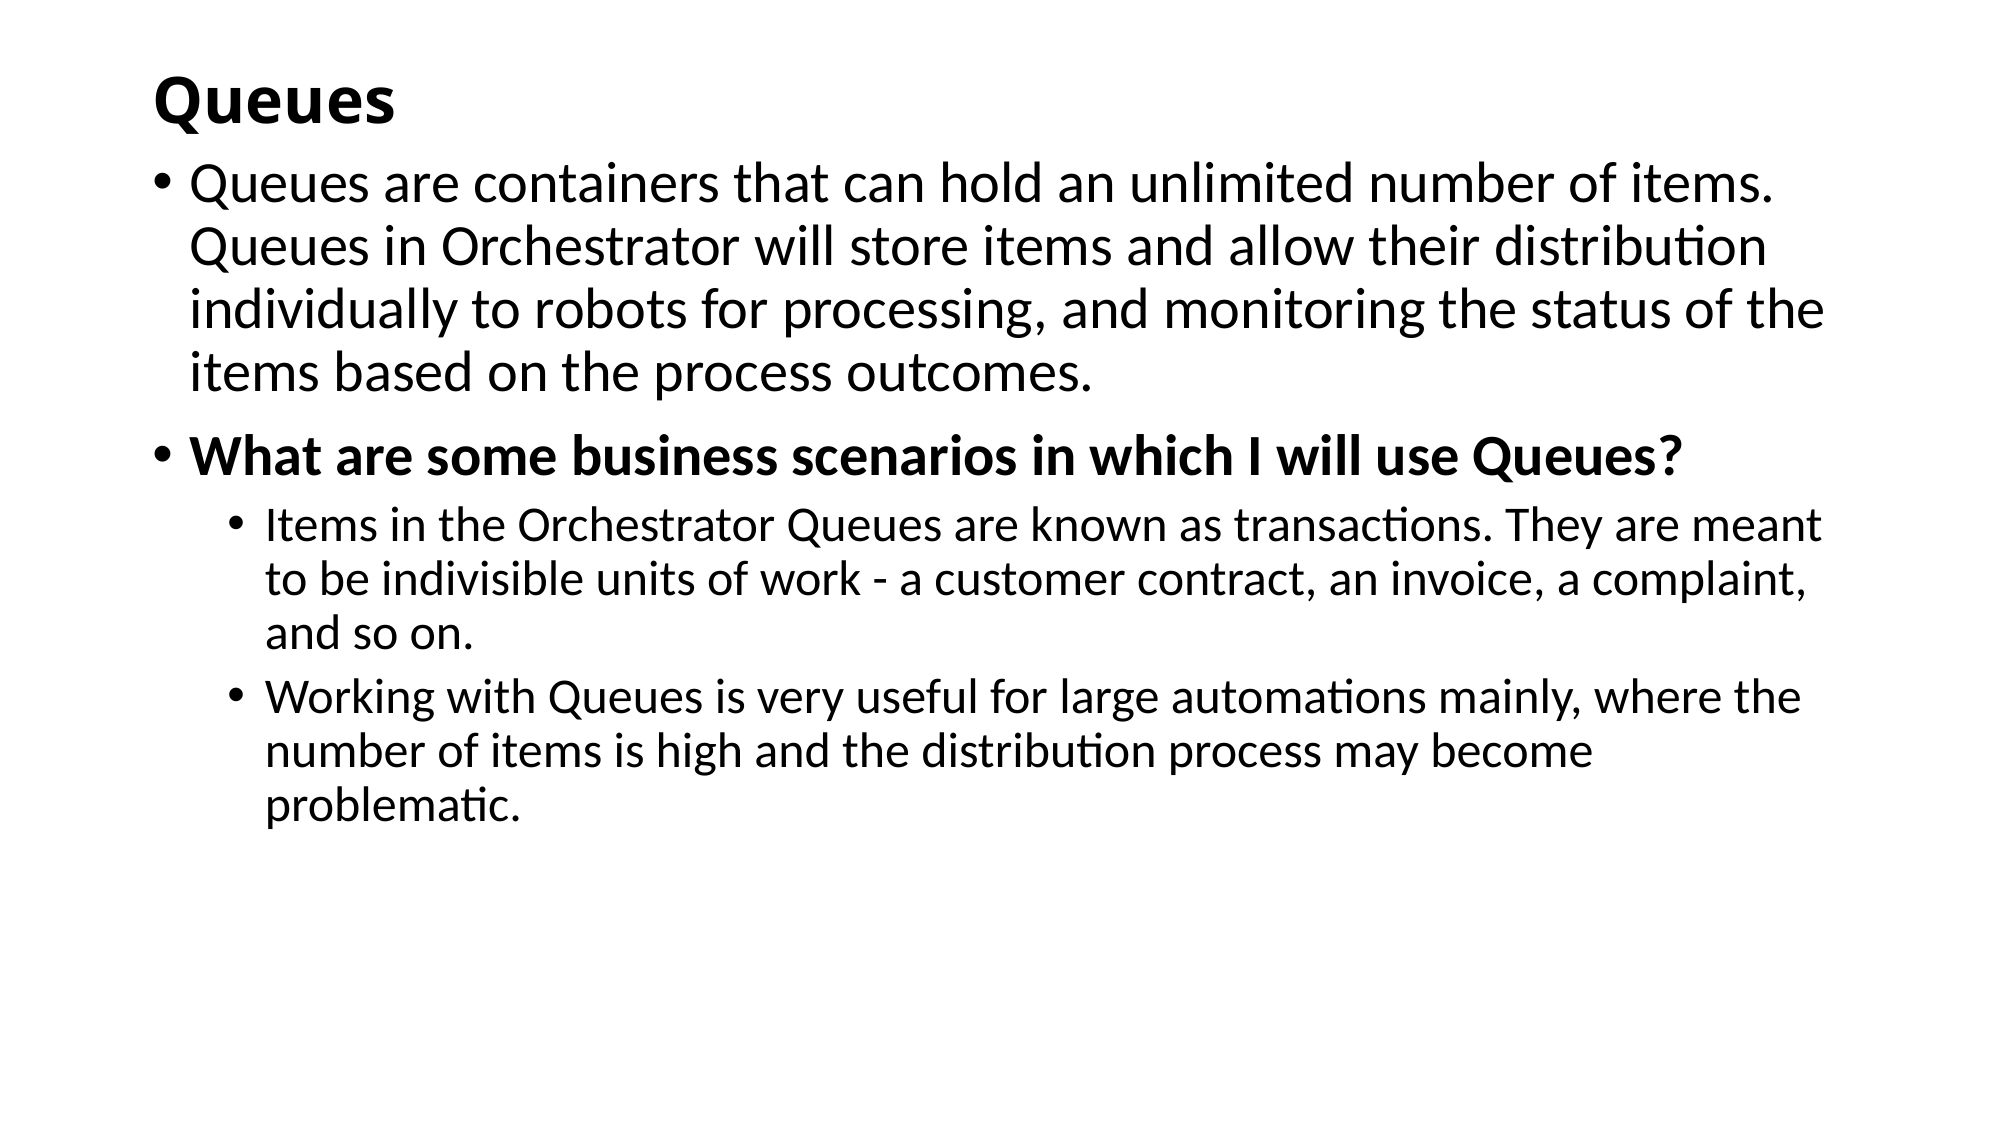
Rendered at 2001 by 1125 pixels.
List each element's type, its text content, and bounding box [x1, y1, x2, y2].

list Queues are containers that can hold an unlimited number of items. Queues in Orchestrator will store items and allow their distribution individually to robots for processing, and monitoring the status of the items based on the process outcomes. What are some business scenarios in which I will use Queues? Items in the Orchestrator Queues are known as transactions. They are meant to be indivisible units of work - a customer contract, an invoice, a complaint, and so on. Working with Queues is very useful for large automations mainly, where the number of items is high and the distribution process may become problematic. [137, 144, 1863, 1014]
title Queues [137, 59, 1863, 144]
